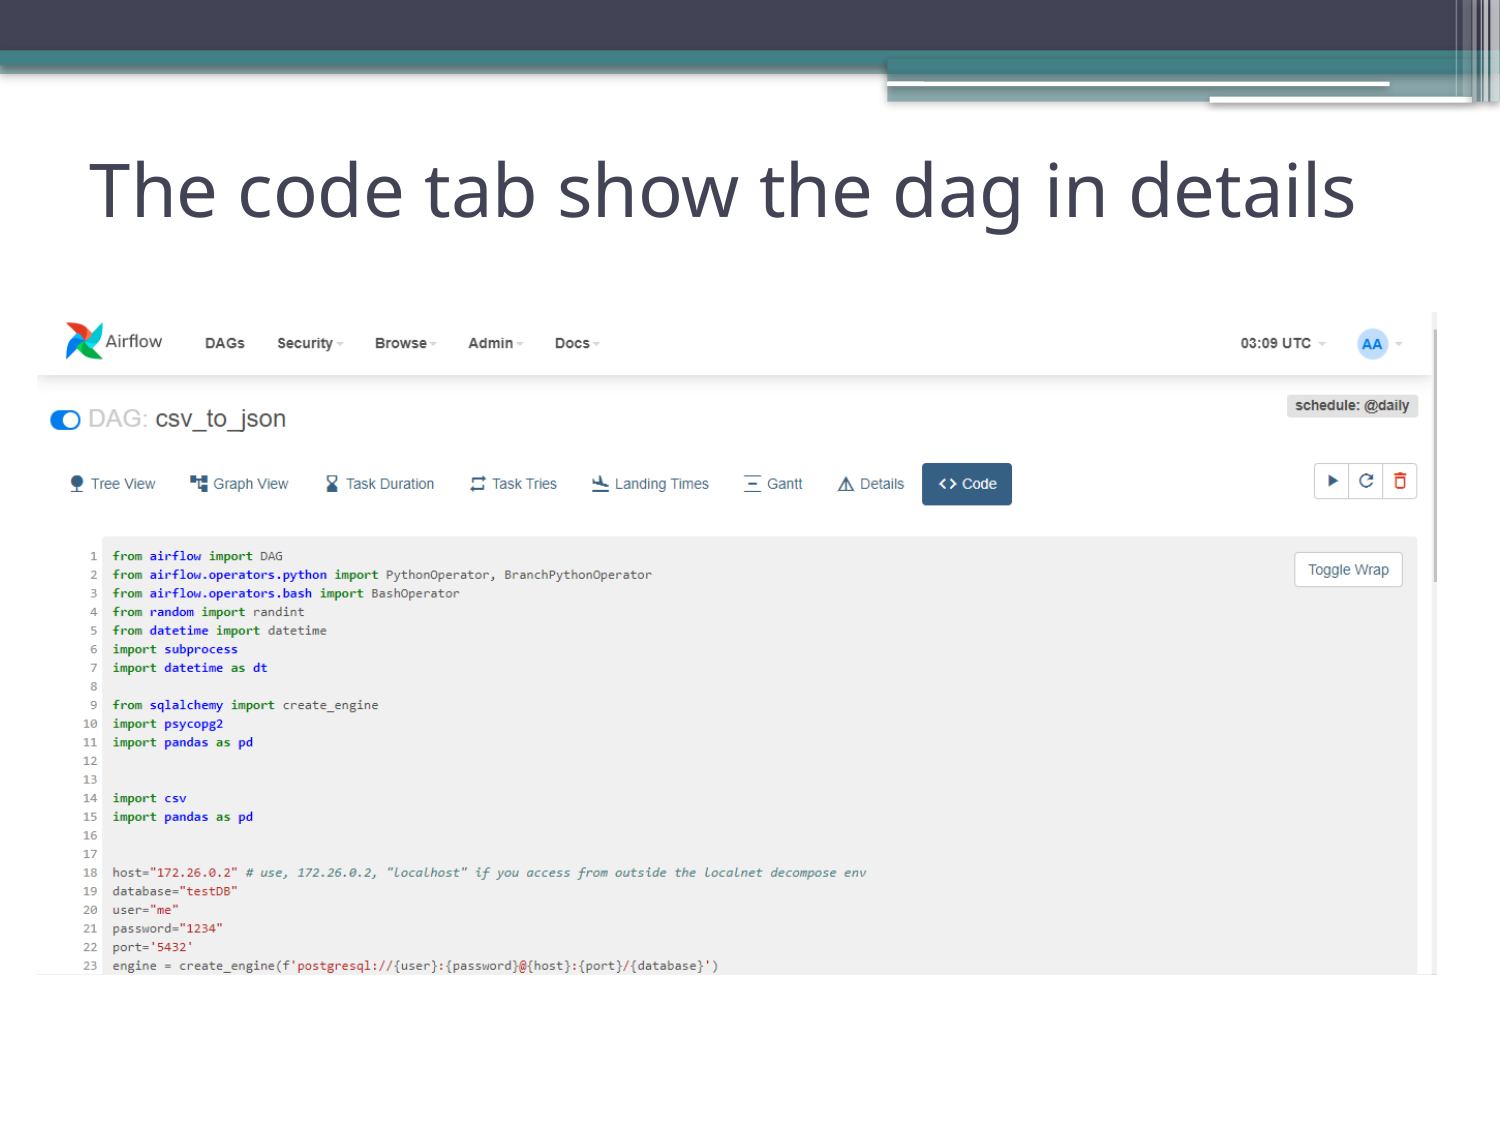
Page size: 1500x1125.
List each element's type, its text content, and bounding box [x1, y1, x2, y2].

title The code tab show the dag in details [75, 99, 1425, 275]
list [37, 312, 1438, 976]
